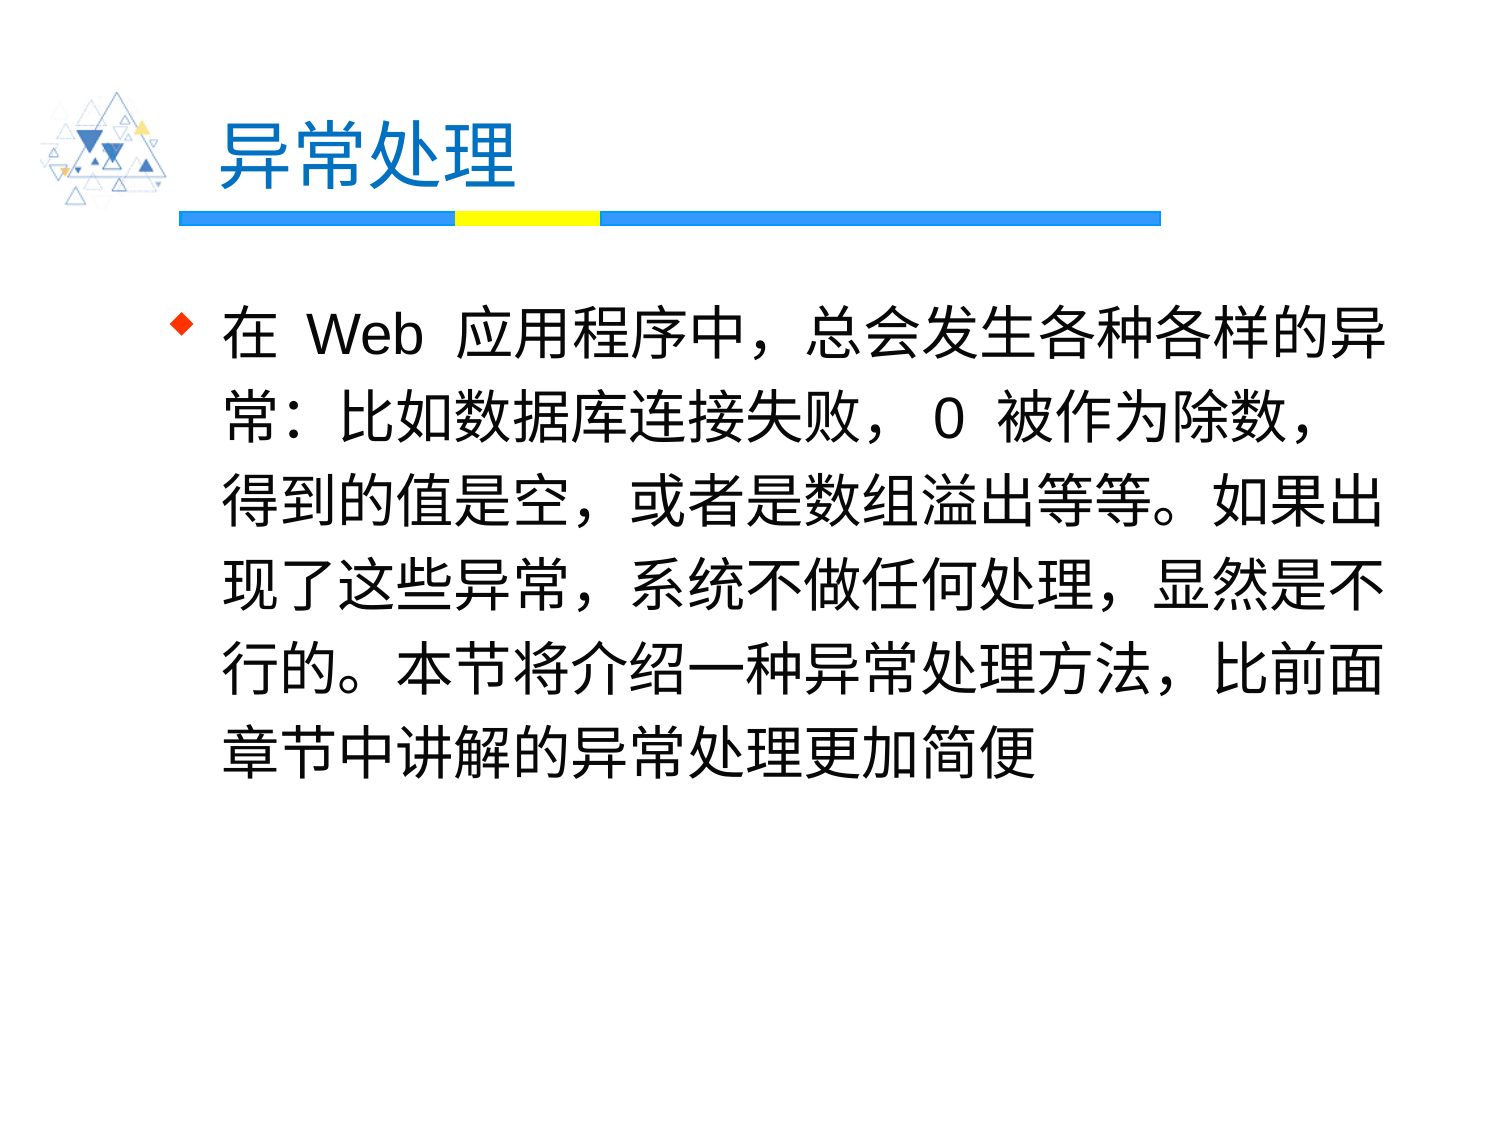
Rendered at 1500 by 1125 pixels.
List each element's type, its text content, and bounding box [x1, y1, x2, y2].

title 异常处理 [202, 96, 954, 210]
list 在 Web 应用程序中，总会发生各种各样的异常：比如数据库连接失败，0 被作为除数，得到的值是空，或者是数组溢出等等。如果出现了这些异常，系统不做任何处理，显然是不行的。本节将介绍一种异常处理方法，比前面章节中讲解的异常处理更加简便 [149, 274, 1404, 1055]
picture [40, 87, 171, 210]
